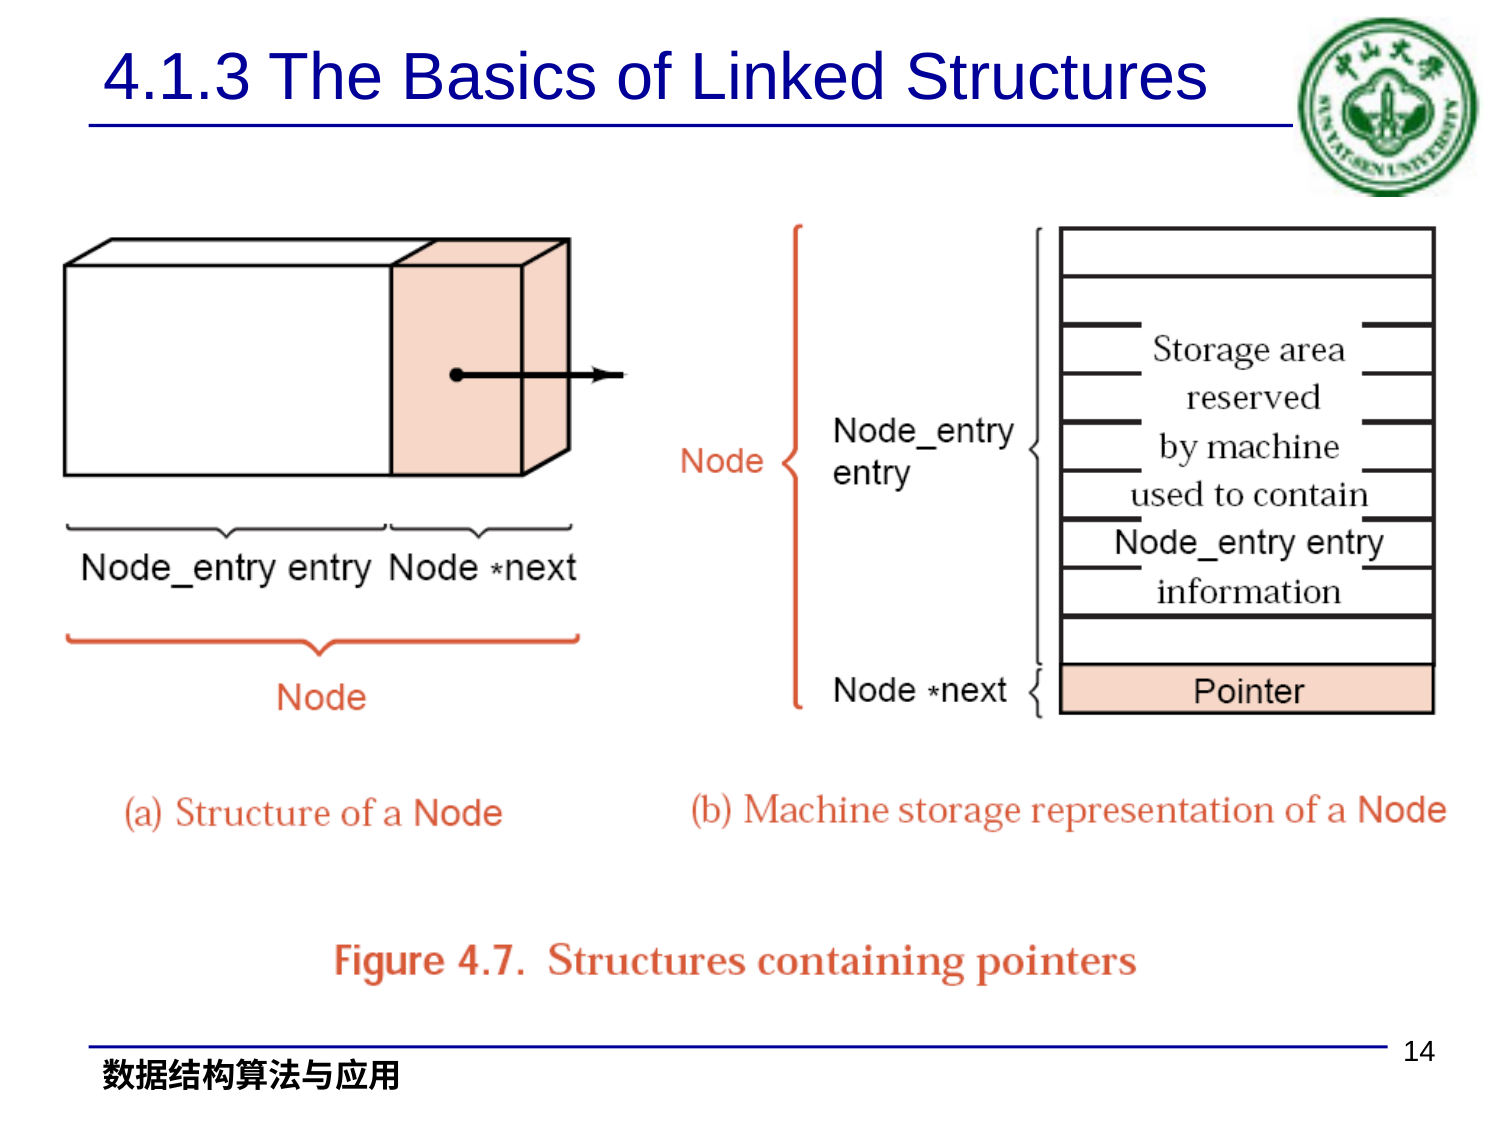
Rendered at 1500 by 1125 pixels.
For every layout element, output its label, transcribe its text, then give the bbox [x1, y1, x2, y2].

picture [679, 784, 1452, 837]
text_box 4.1.3 The Basics of Linked Structures [88, 31, 1288, 114]
picture [46, 222, 633, 726]
picture [655, 198, 1442, 732]
picture [116, 784, 515, 842]
picture [1293, 15, 1483, 197]
picture [327, 937, 1144, 994]
slide_number 14 [1074, 1024, 1451, 1103]
text_box 数据结构算法与应用 [87, 1047, 431, 1102]
